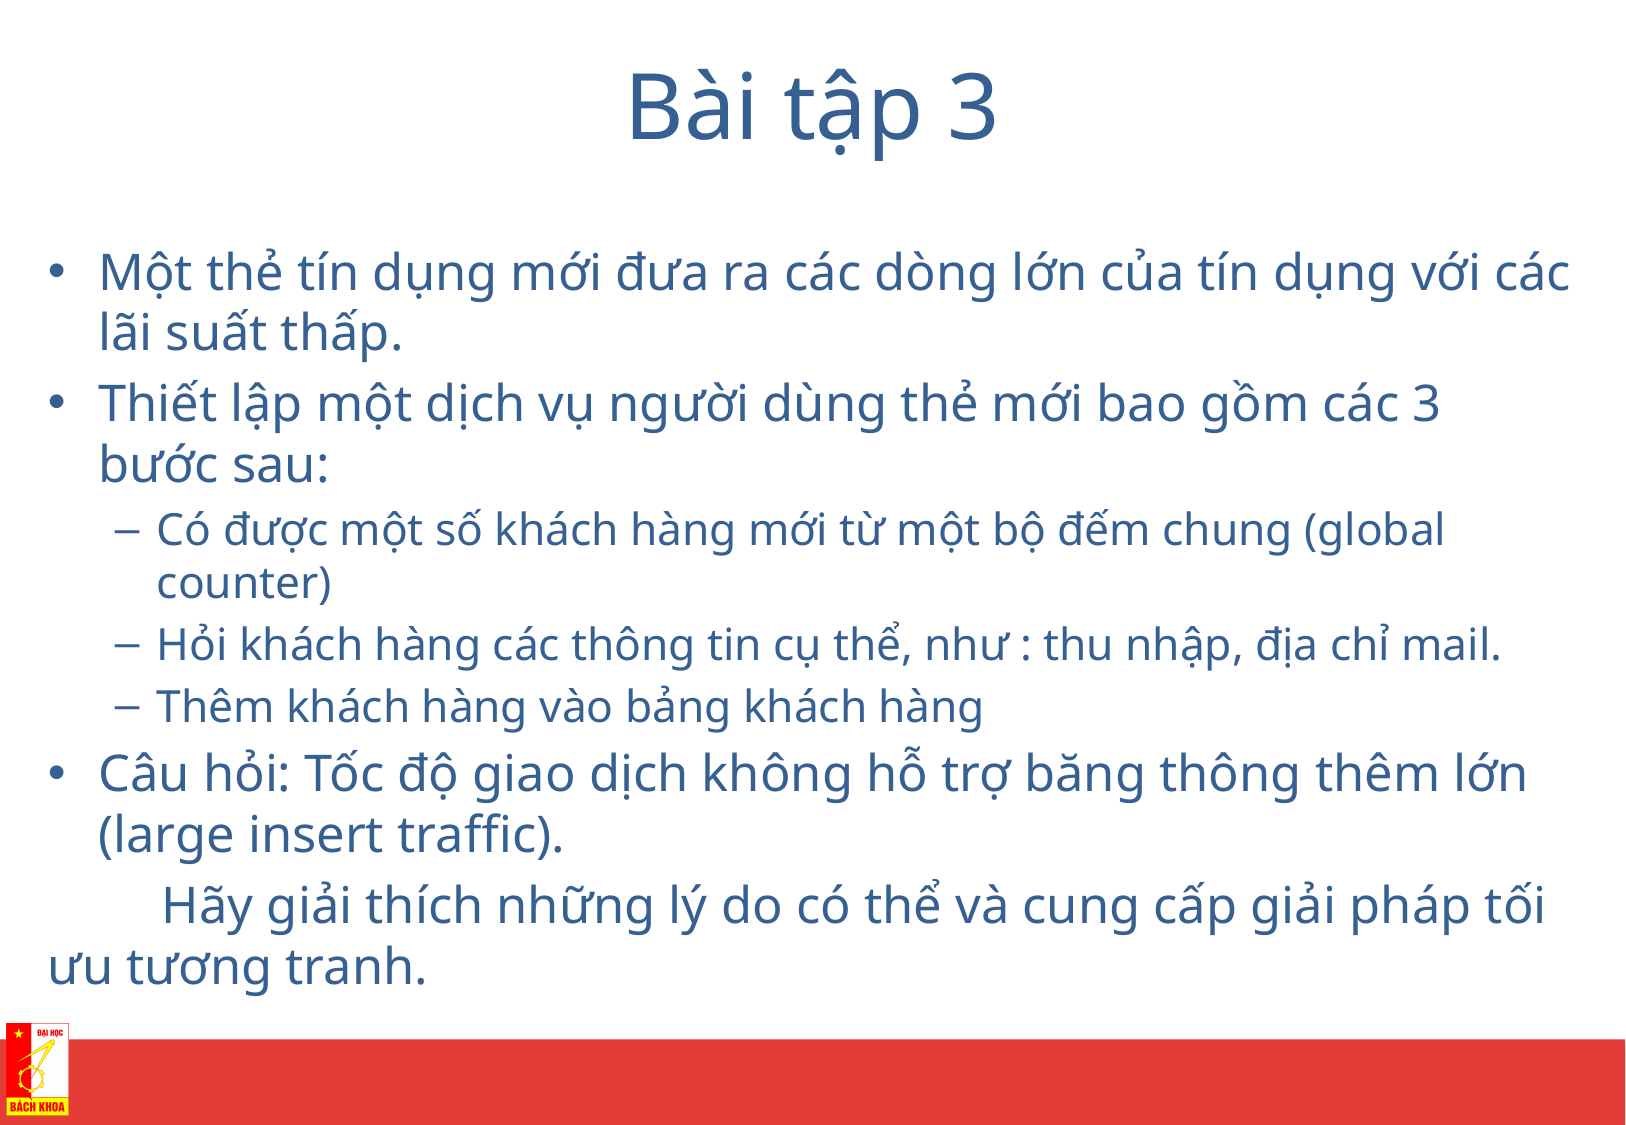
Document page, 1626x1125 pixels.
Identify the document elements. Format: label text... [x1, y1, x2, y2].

list Một thẻ tín dụng mới đưa ra các dòng lớn của tín dụng với các lãi suất thấp. Thiết lập một dịch vụ người dùng thẻ mới bao gồm các 3 bước sau: Có được một số khách hàng mới từ một bộ đếm chung (global counter) Hỏi khách hàng các thông tin cụ thể, như : thu nhập, địa chỉ mail. Thêm khách hàng vào bảng khách hàng Câu hỏi: Tốc độ giao dịch không hỗ trợ băng thông thêm lớn (large insert traffic). Hãy giải thích những lý do có thể và cung cấp giải pháp tối ưu tương tranh. [32, 231, 1593, 1005]
title Bài tập 3 [32, 8, 1593, 197]
picture [6, 1023, 69, 1116]
